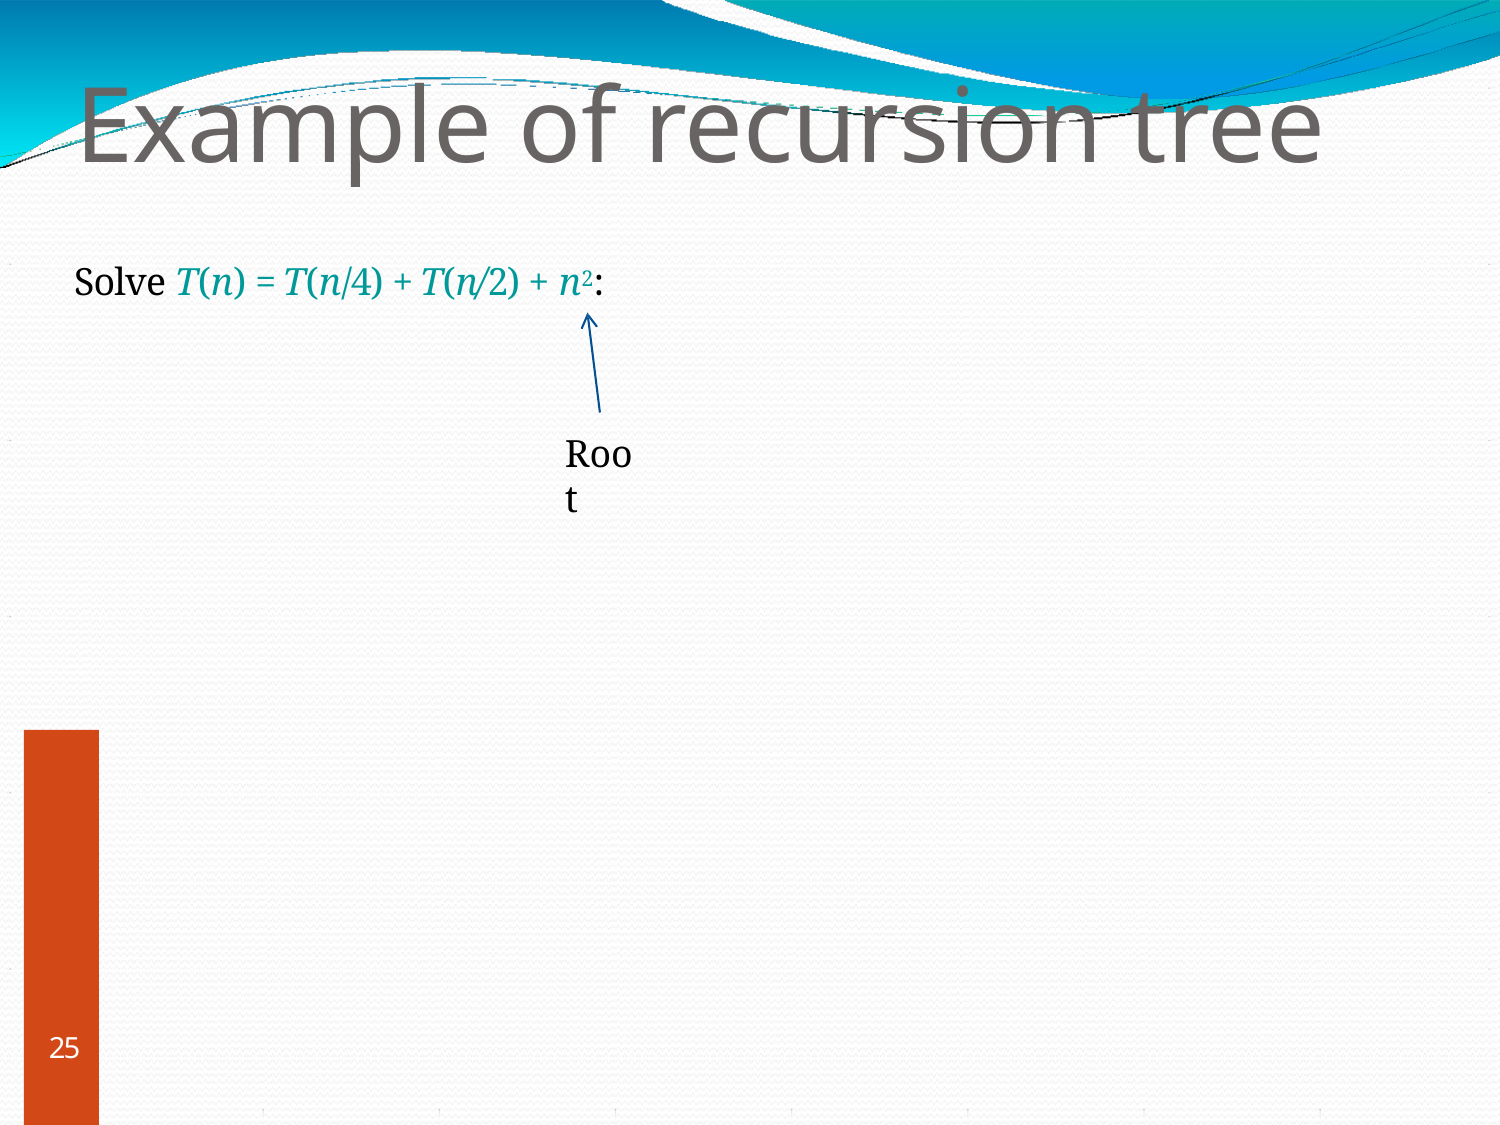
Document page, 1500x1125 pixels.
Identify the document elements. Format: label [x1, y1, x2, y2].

text_box [0, 0, 1500, 1125]
